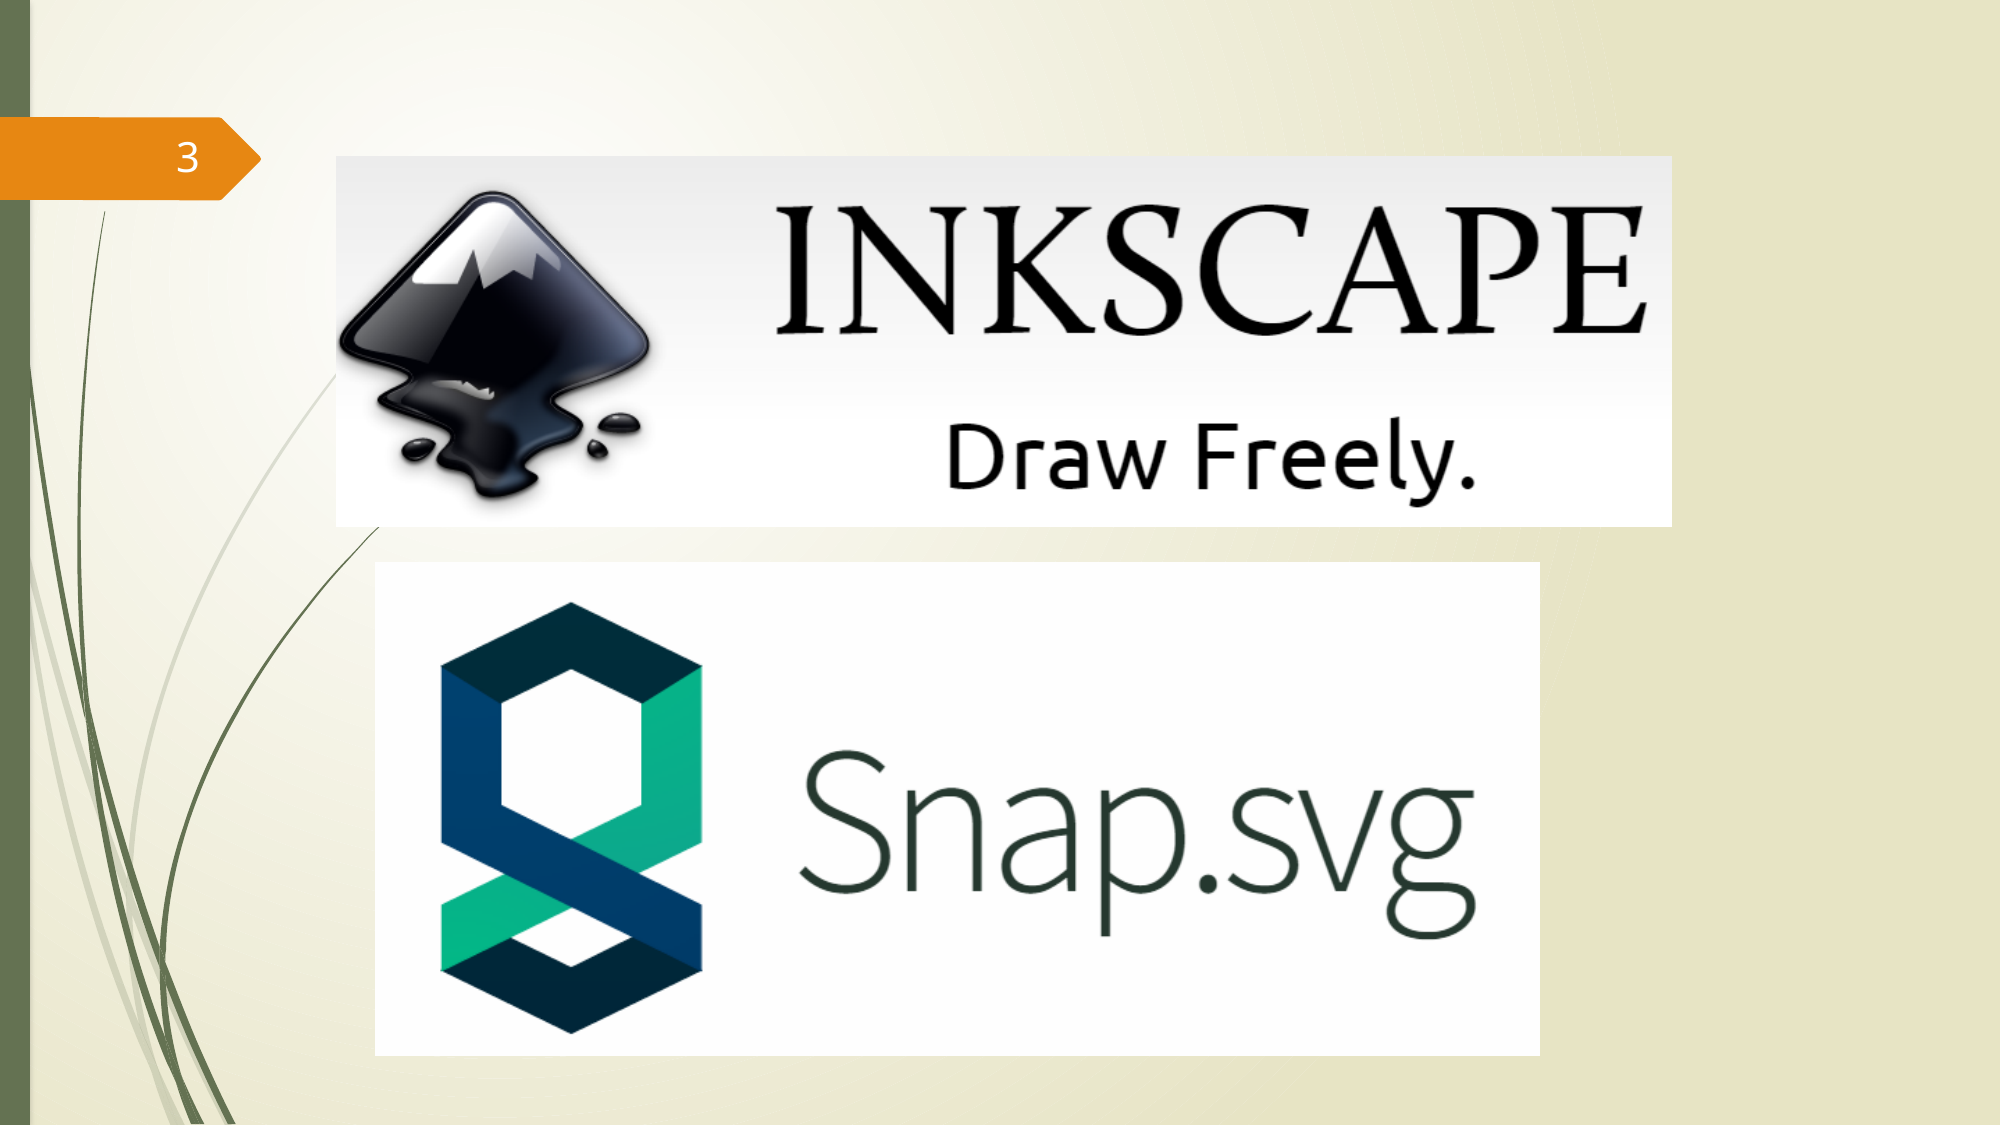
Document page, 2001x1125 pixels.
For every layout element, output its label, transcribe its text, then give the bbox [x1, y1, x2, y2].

picture [374, 562, 1540, 1057]
slide_number 3 [87, 129, 216, 190]
picture [336, 156, 1673, 527]
